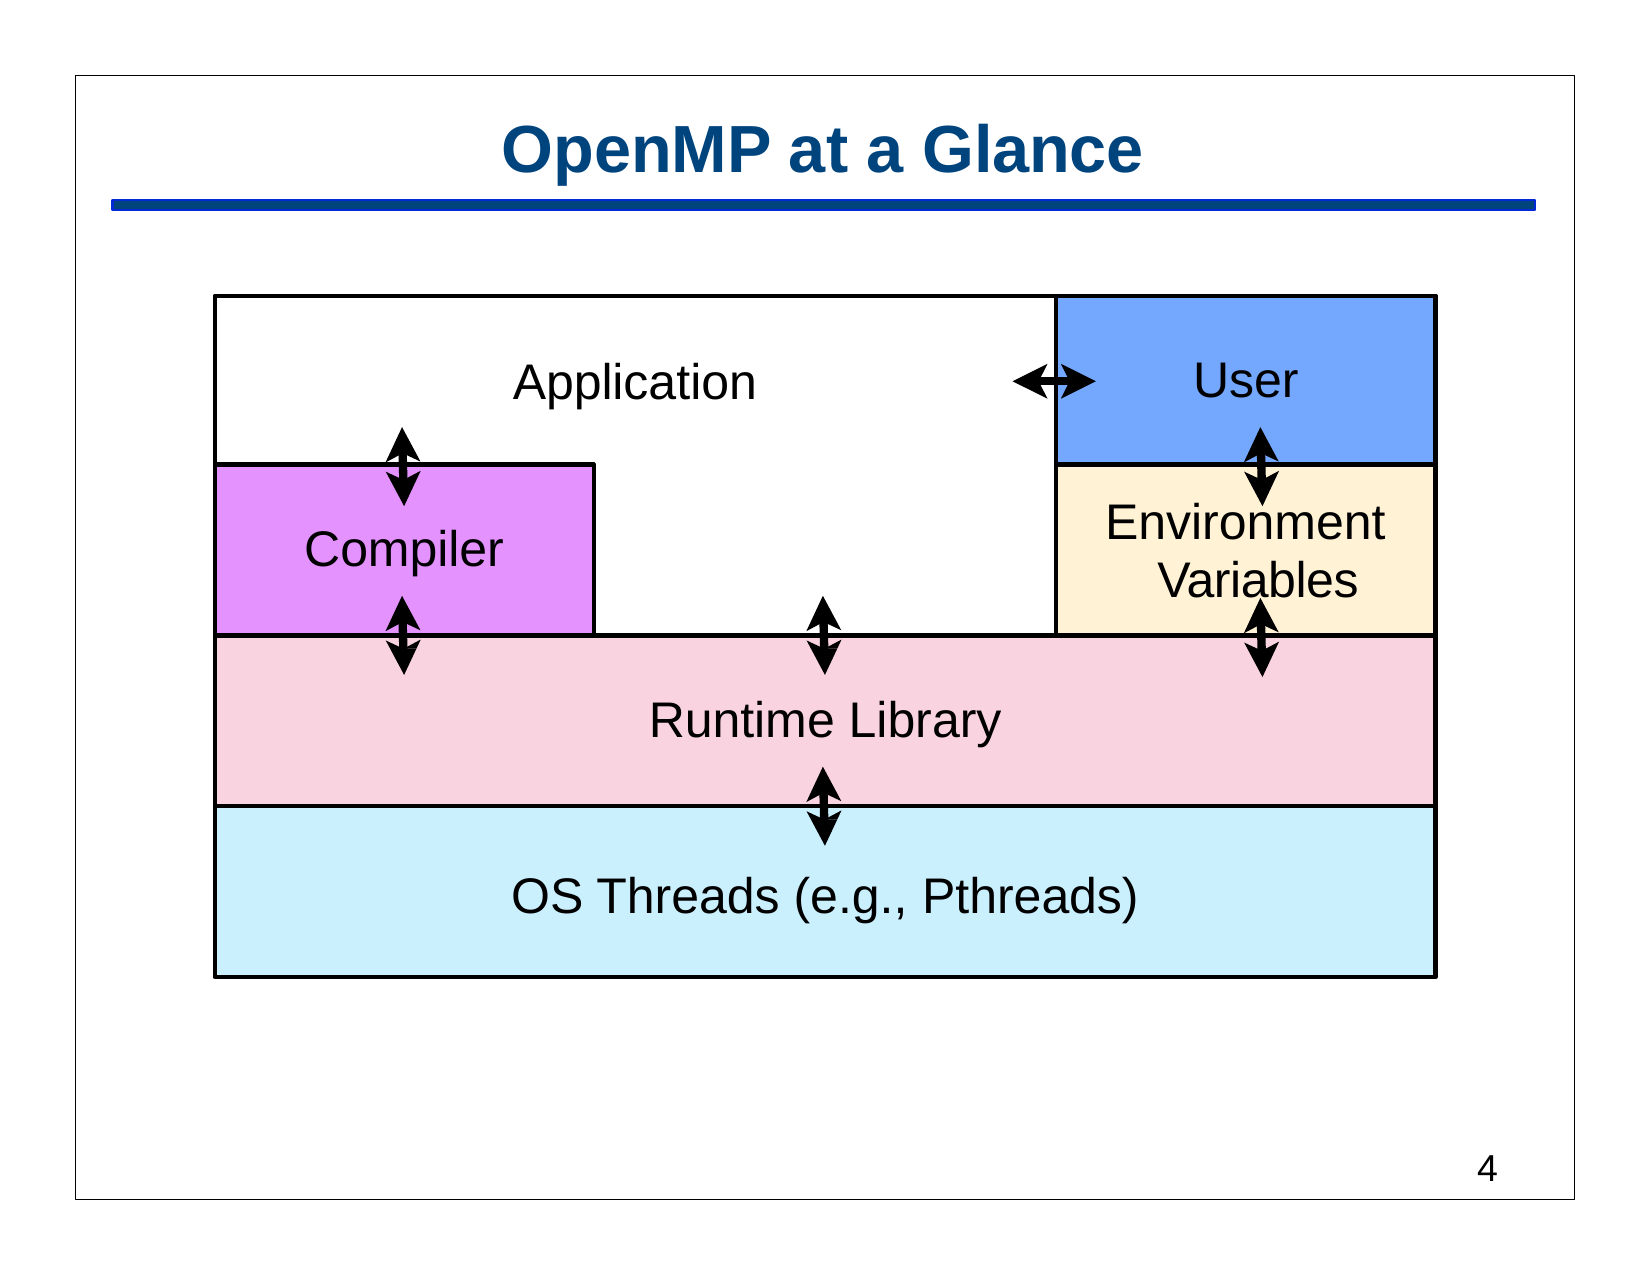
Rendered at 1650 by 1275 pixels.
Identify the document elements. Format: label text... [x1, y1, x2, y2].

text_box [75, 75, 1575, 1200]
slide_number 2 [1462, 1149, 1513, 1275]
